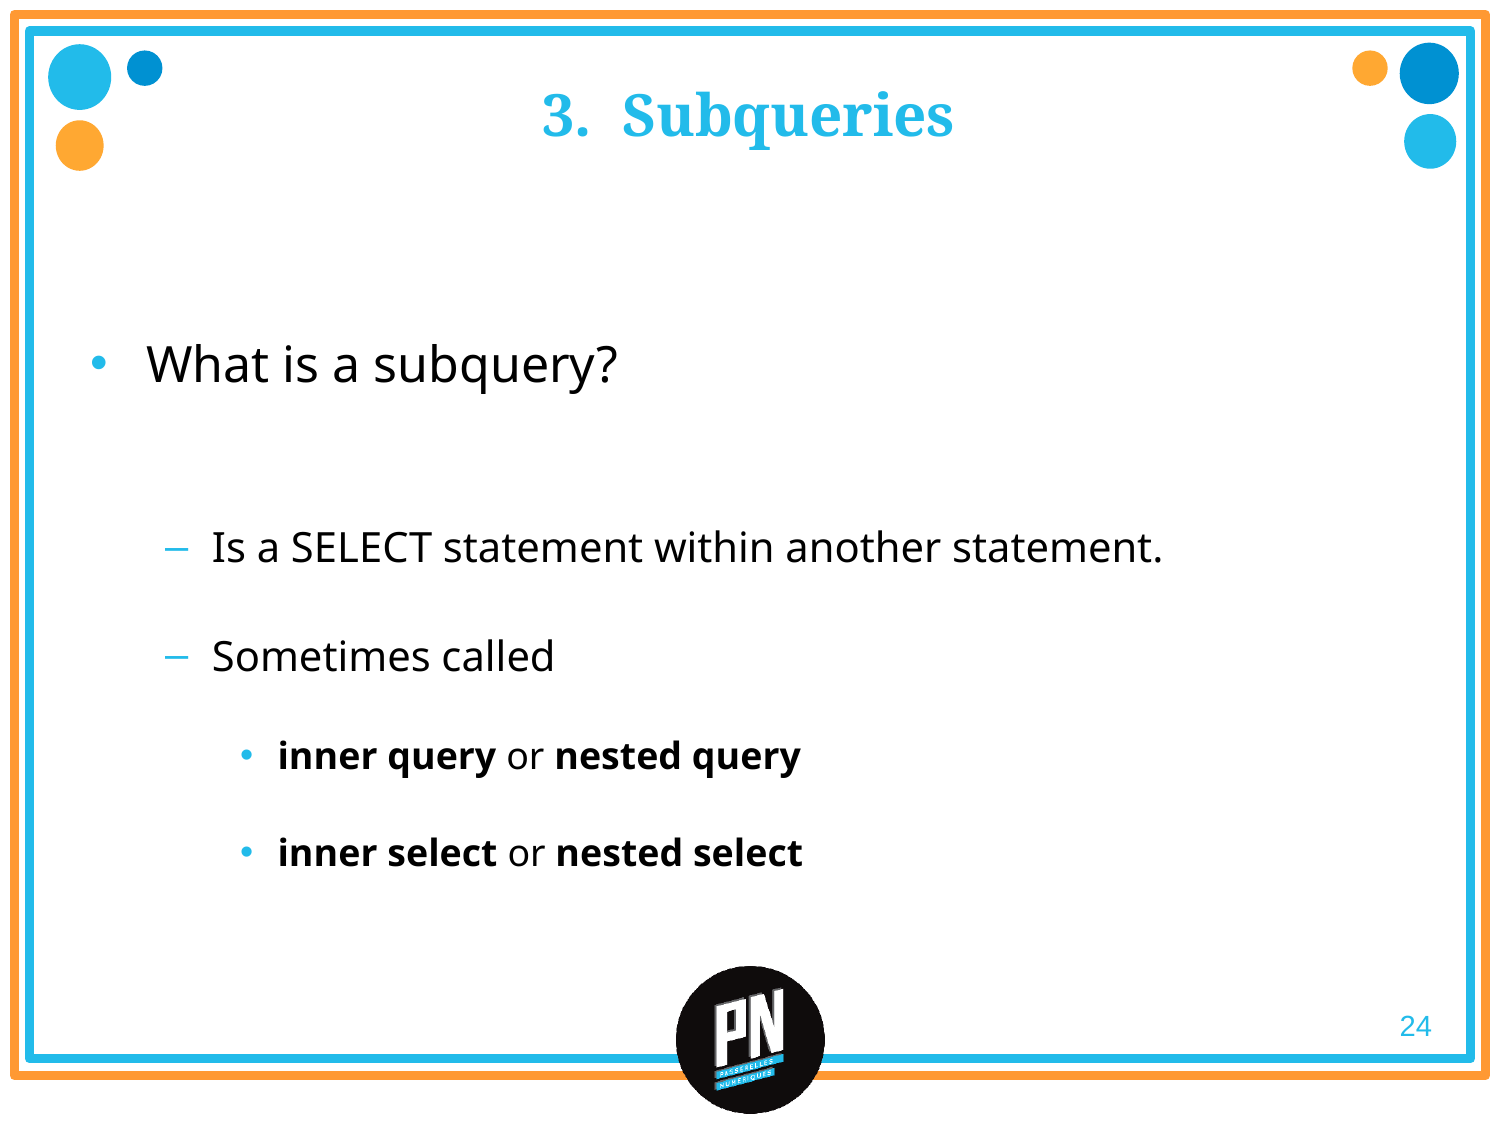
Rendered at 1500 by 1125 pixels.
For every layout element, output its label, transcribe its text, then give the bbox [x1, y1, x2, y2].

title 3. Subqueries [75, 36, 1424, 191]
list What is a subquery? Is a SELECT statement within another statement. Sometimes called inner query or nested query inner select or nested select [75, 324, 1329, 1075]
picture [674, 1075, 826, 1115]
